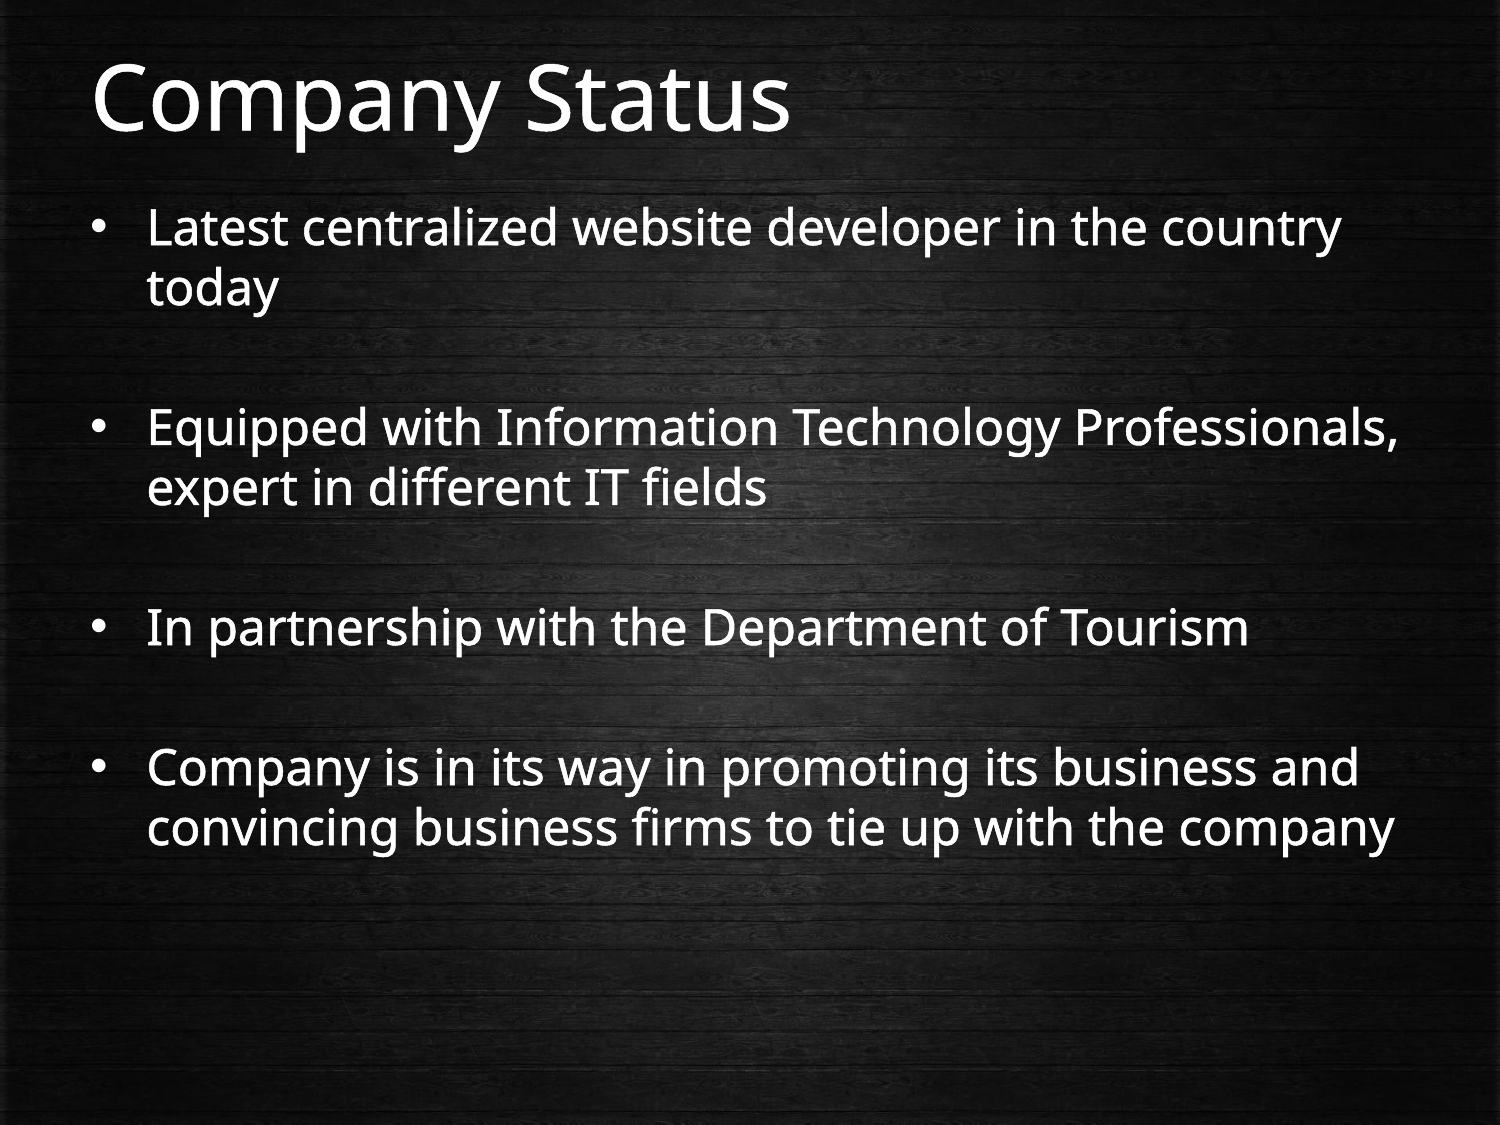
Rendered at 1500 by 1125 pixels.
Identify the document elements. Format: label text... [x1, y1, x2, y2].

list Latest centralized website developer in the country today Equipped with Information Technology Professionals, expert in different IT fields In partnership with the Department of Tourism Company is in its way in promoting its business and convincing business firms to tie up with the company [75, 187, 1425, 930]
title Company Status [75, 0, 1425, 187]
picture [0, 0, 1500, 1125]
